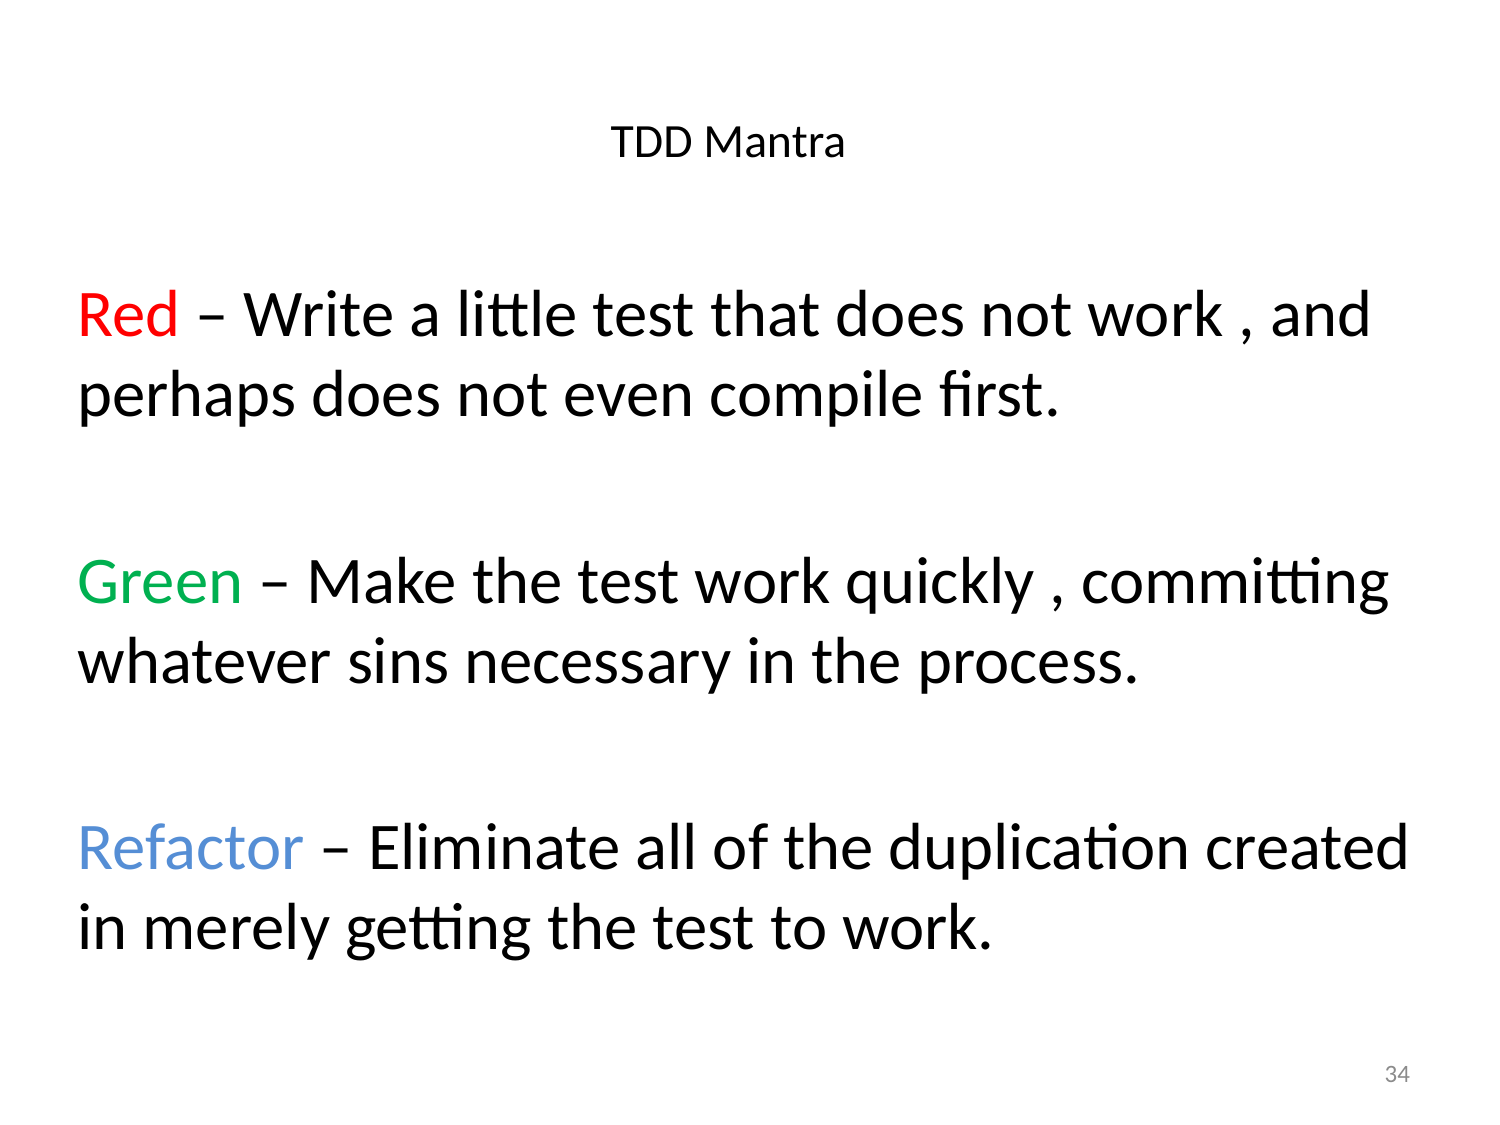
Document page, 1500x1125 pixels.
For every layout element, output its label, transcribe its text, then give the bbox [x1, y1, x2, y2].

list Red – Write a little test that does not work , and perhaps does not even compile first. Green – Make the test work quickly , committing whatever sins necessary in the process. Refactor – Eliminate all of the duplication created in merely getting the test to work. [62, 262, 1463, 1005]
slide_number 34 [1074, 1042, 1425, 1103]
title TDD Mantra [75, 45, 1425, 233]
